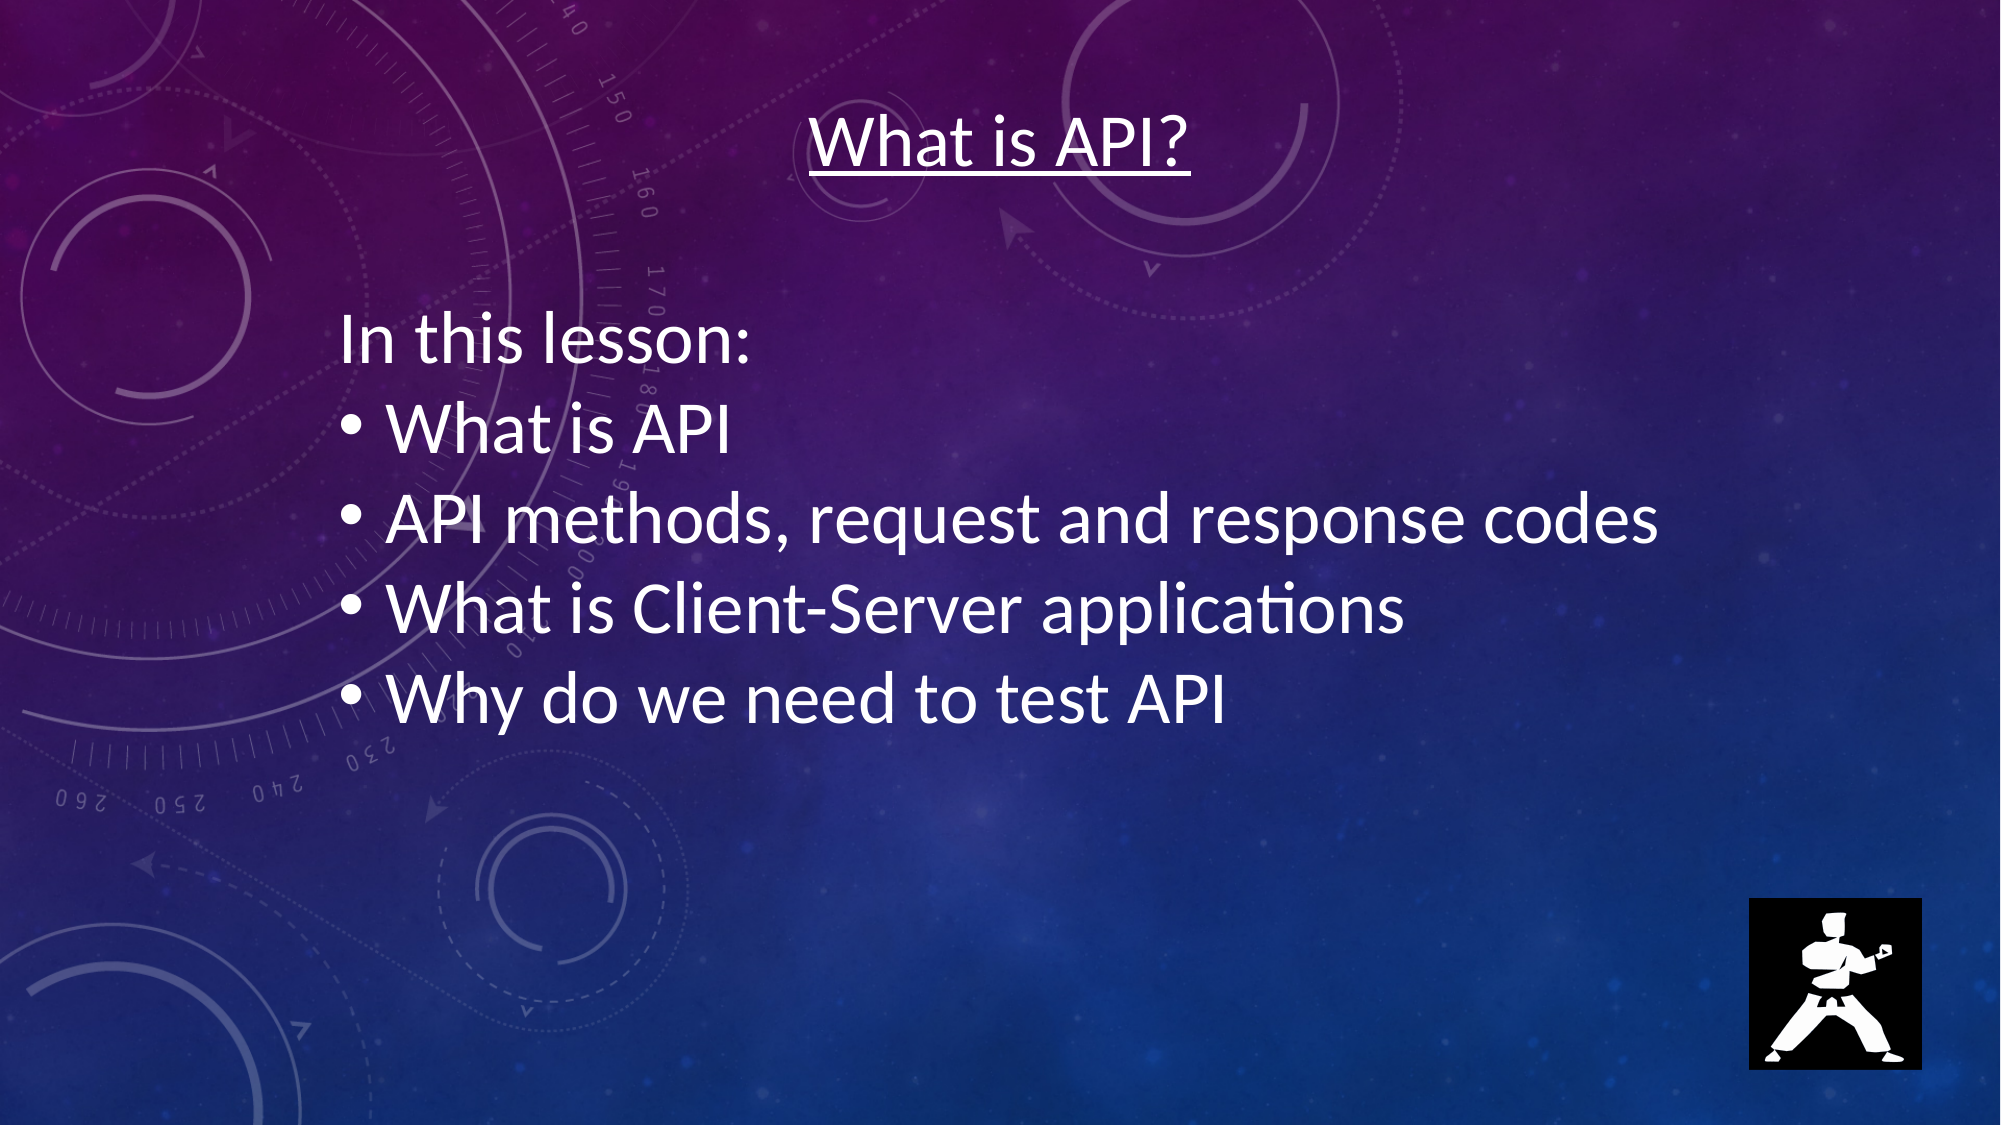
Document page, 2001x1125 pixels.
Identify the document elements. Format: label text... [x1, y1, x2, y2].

text_box In this lesson: What is API API methods, request and response codes What is Client-Server applications Why do we need to test API [323, 281, 1676, 746]
picture [0, 0, 2001, 1125]
text_box What is API? [793, 83, 1207, 249]
